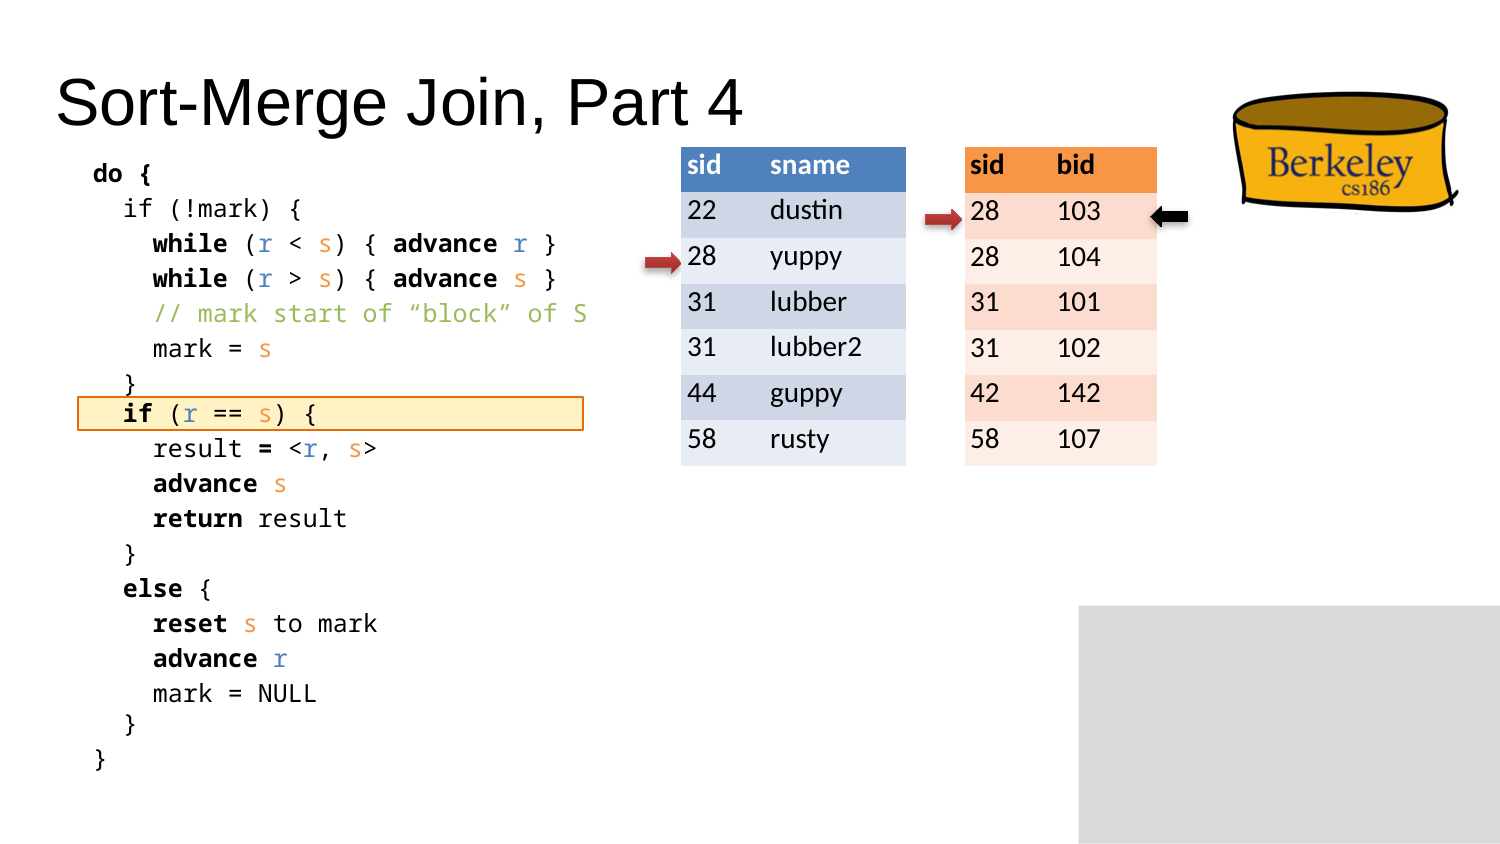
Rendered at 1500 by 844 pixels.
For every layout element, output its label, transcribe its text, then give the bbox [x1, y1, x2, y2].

text_box do { if (!mark) { while (r < s) { advance r } while (r > s) { advance s } // mark start of “block” of S mark = s } if (r == s) { result = <r, s> advance s return result } else { reset s to mark advance r mark = NULL } } [78, 150, 1500, 580]
title Sort-Merge Join, Part 4 [40, 51, 1275, 239]
text_box [1150, 206, 1188, 227]
picture [1275, 89, 1459, 150]
